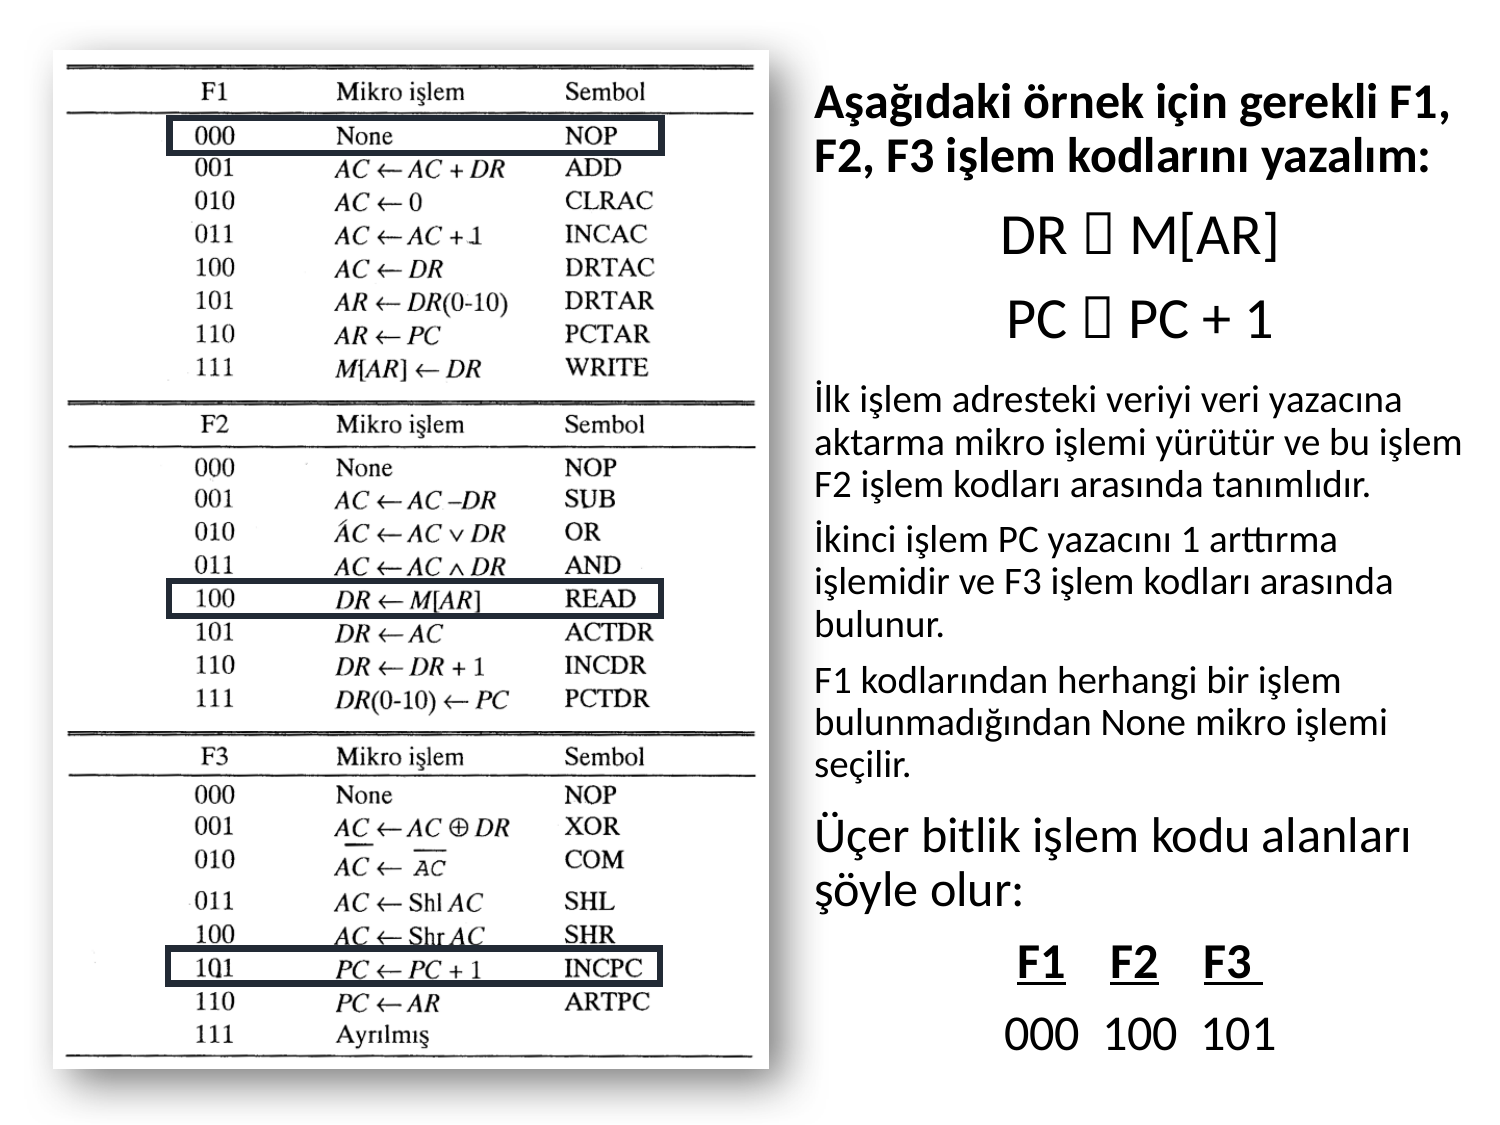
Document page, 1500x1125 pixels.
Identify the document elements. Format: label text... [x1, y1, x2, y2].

text_box İlk işlem adresteki veriyi veri yazacına aktarma mikro işlemi yürütür ve bu işlem F2 işlem kodları arasında tanımlıdır. İkinci işlem PC yazacını 1 arttırma işlemidir ve F3 işlem kodları arasında bulunur. F1 kodlarından herhangi bir işlem bulunmadığından None mikro işlemi seçilir. [799, 371, 1482, 801]
text_box Üçer bitlik işlem kodu alanları şöyle olur: F1 F2 F3 000 100 101 [799, 801, 1482, 1069]
text_box Aşağıdaki örnek için gerekli F1, F2, F3 işlem kodlarını yazalım: DR  M[AR] PC  PC + 1 [799, 67, 1482, 371]
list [53, 50, 769, 1069]
